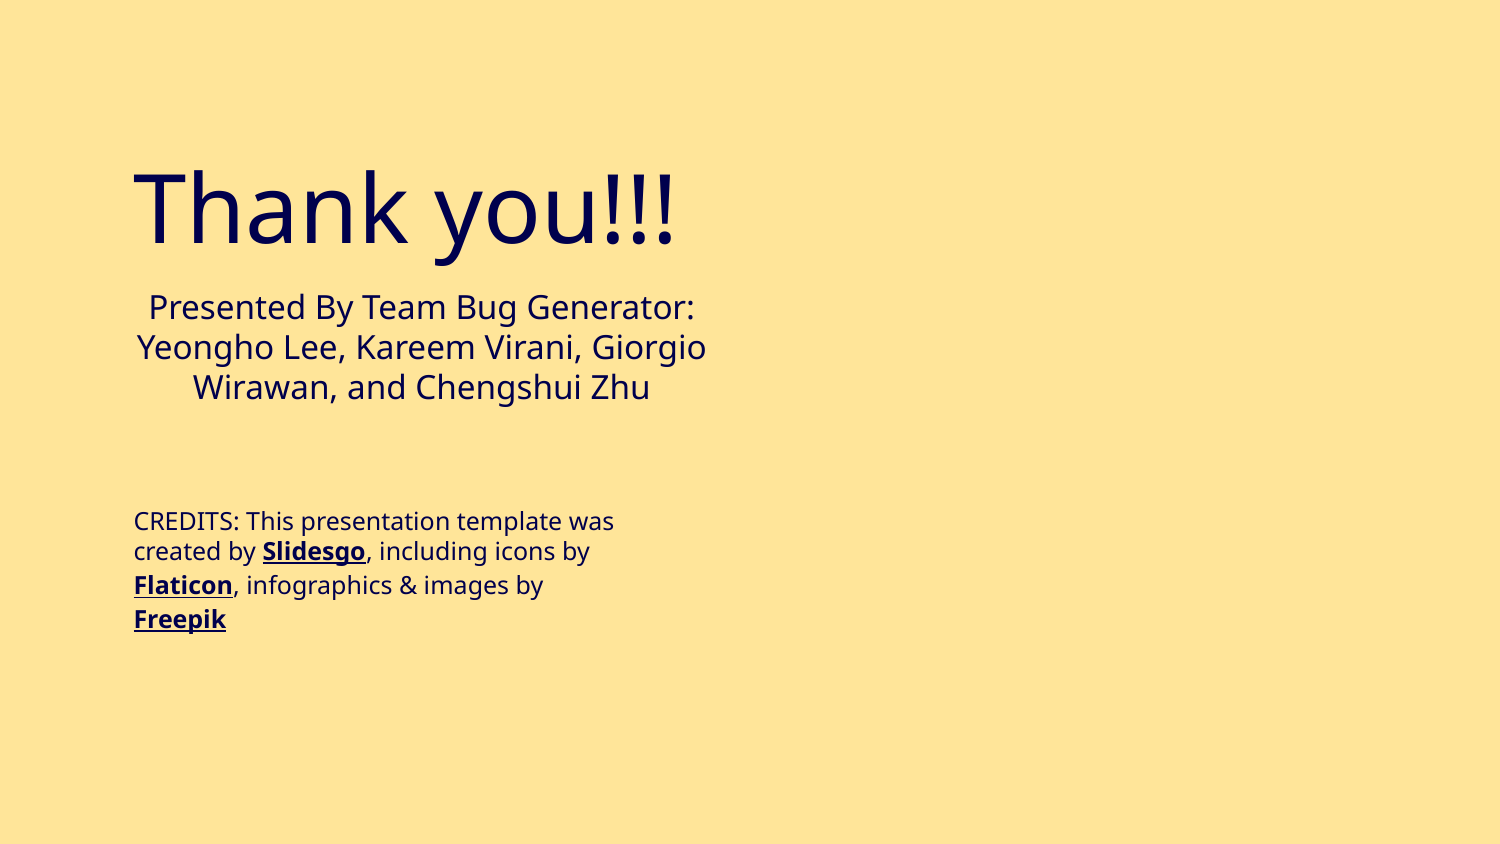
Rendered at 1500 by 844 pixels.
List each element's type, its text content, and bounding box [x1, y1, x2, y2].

subtitle Presented By Team Bug Generator: Yeongho Lee, Kareem Virani, Giorgio Wirawan, and Chengshui Zhu [118, 271, 726, 500]
title Thank you!!! [118, 112, 726, 271]
